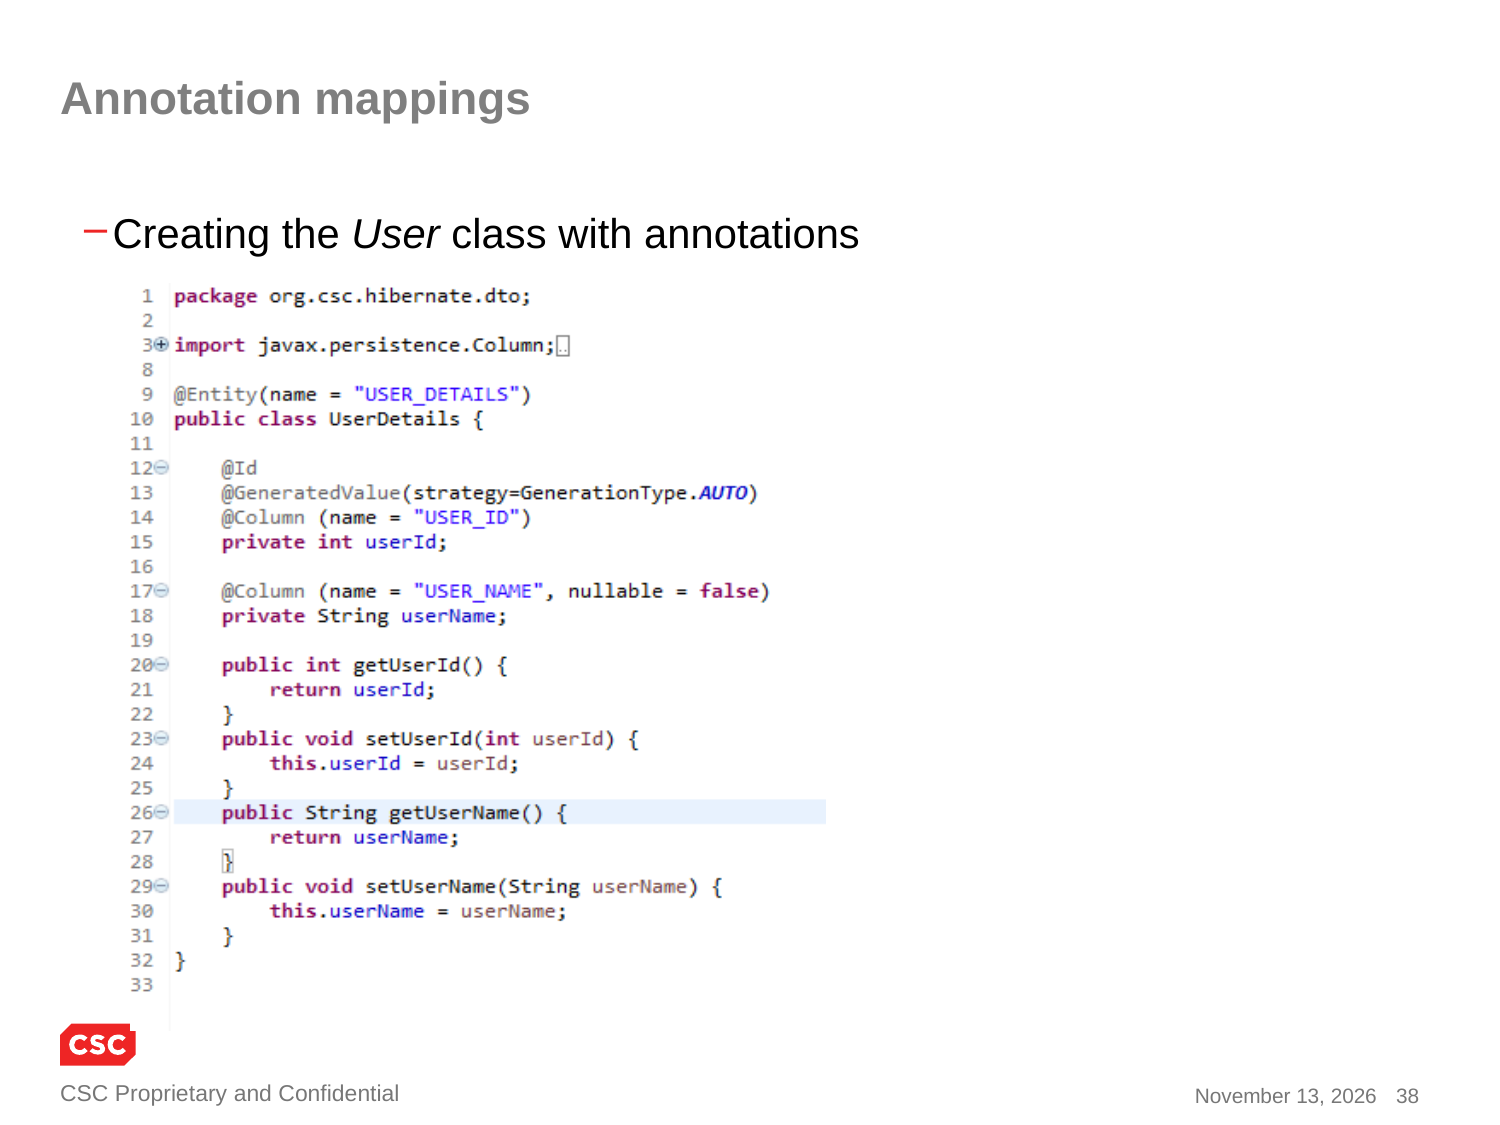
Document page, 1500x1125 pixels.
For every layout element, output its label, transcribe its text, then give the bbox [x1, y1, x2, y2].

picture [130, 283, 826, 1031]
title Annotation mappings [60, 75, 1440, 204]
list Creating the User class with annotations [56, 212, 1444, 718]
